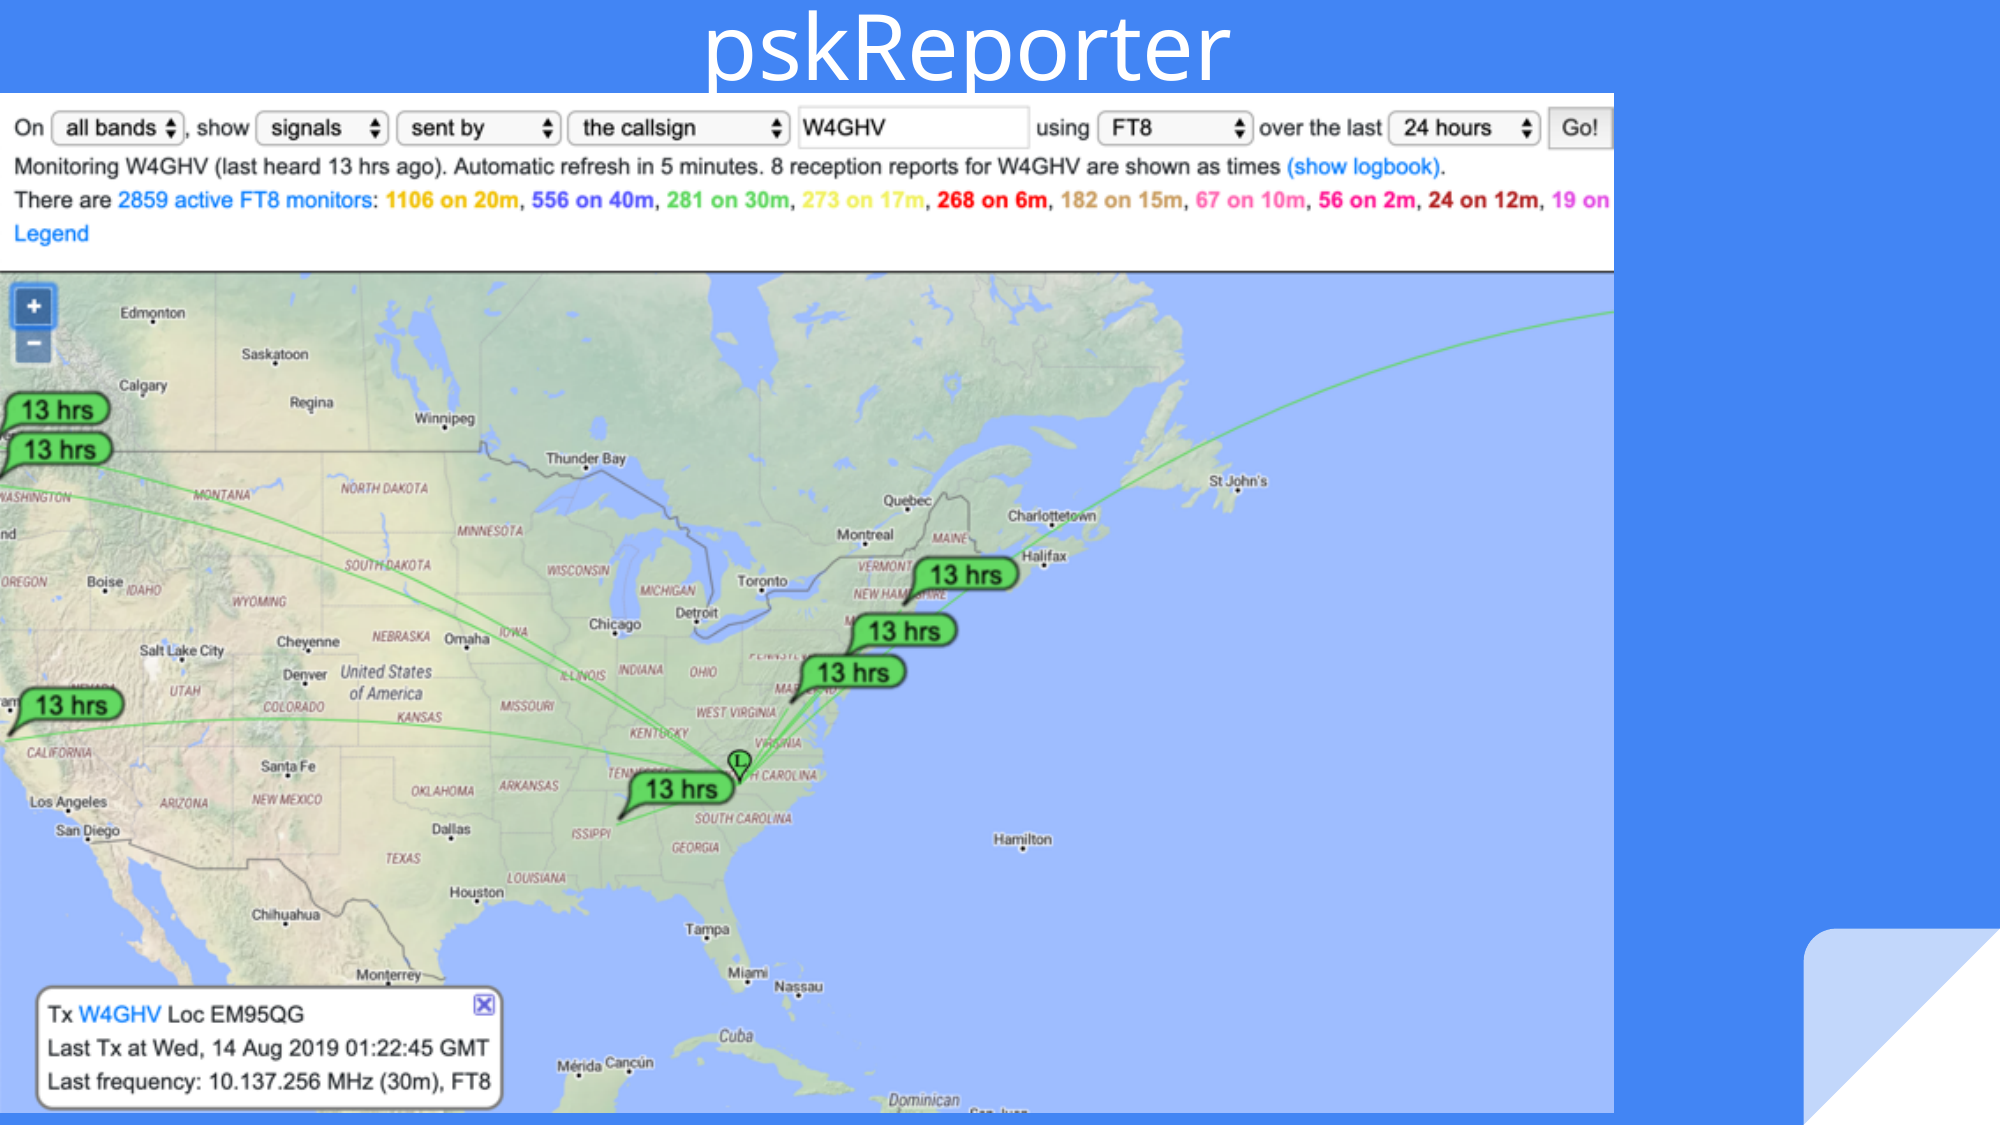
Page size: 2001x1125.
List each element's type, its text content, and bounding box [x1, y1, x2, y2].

title pskReporter [681, 0, 1445, 92]
picture [0, 93, 1615, 1113]
